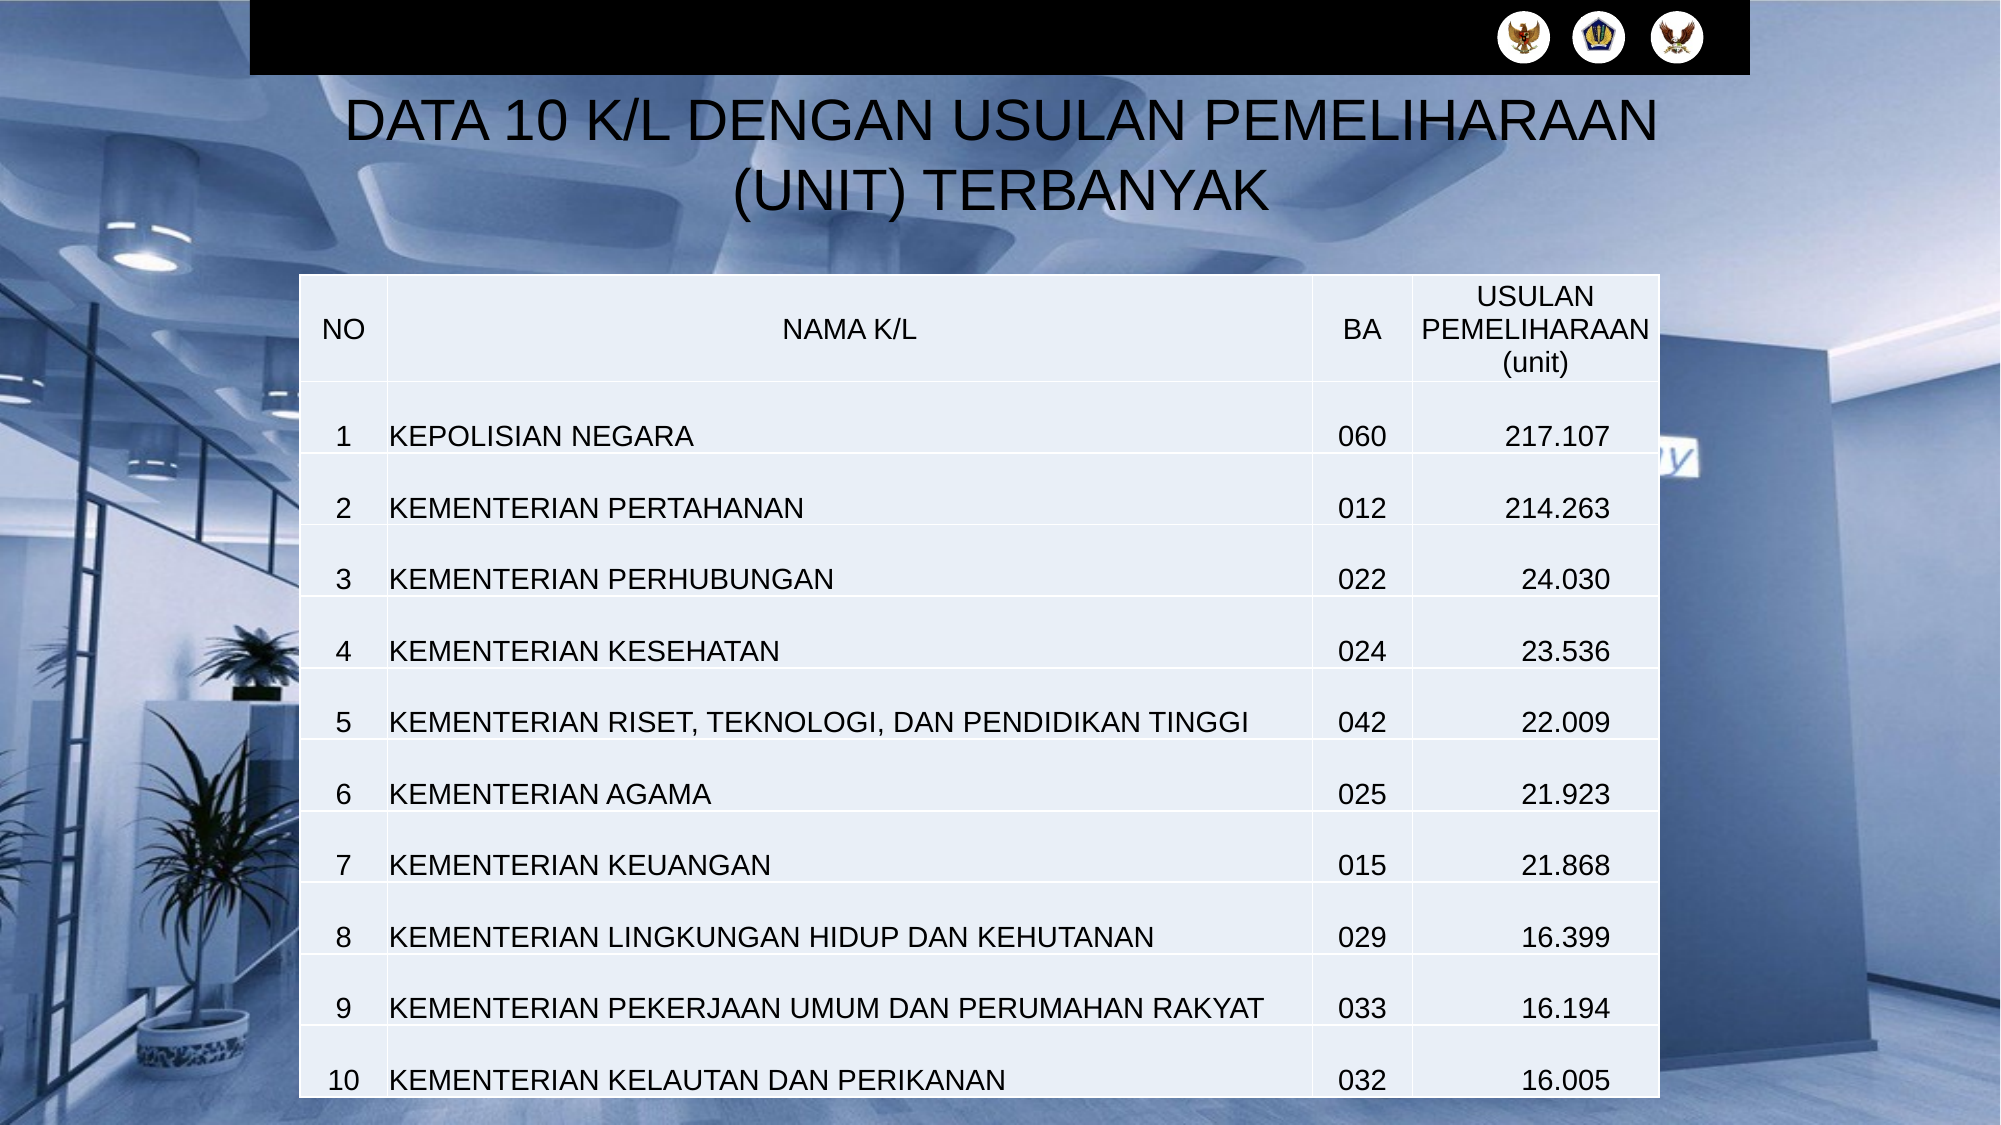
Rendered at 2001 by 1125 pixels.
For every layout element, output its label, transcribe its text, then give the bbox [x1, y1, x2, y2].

table_cell KEMENTERIAN KELAUTAN DAN PERIKANAN [388, 1026, 1312, 1096]
table_cell 16.194 [1413, 955, 1658, 1024]
table_cell 22.009 [1413, 669, 1658, 738]
table_cell 2 [301, 454, 387, 524]
table_cell 3 [301, 525, 387, 595]
table_cell KEMENTERIAN PERTAHANAN [388, 454, 1312, 524]
table_cell KEMENTERIAN PERHUBUNGAN [388, 525, 1312, 595]
table_cell 042 [1313, 669, 1412, 738]
table_cell 022 [1313, 525, 1412, 595]
table_header USULAN PEMELIHARAAN (unit) [1413, 276, 1658, 381]
table_cell 032 [1313, 1026, 1412, 1096]
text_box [1497, 11, 1550, 64]
table_cell 7 [301, 812, 387, 881]
text_box DATA 10 K/L DENGAN USULAN PEMELIHARAAN (UNIT) TERBANYAK [326, 74, 1677, 230]
table_cell 8 [301, 883, 387, 953]
table_cell 5 [301, 669, 387, 738]
table_cell 015 [1313, 812, 1412, 881]
table_cell 214.263 [1413, 454, 1658, 524]
table_cell 24.030 [1413, 525, 1658, 595]
table_cell 21.868 [1413, 812, 1658, 881]
table_cell KEMENTERIAN KEUANGAN [388, 812, 1312, 881]
table_cell 025 [1313, 740, 1412, 810]
table_cell 1 [301, 382, 387, 452]
table_cell 16.399 [1413, 883, 1658, 953]
table_cell 029 [1313, 883, 1412, 953]
text_box [249, 0, 1751, 76]
table_header NAMA K/L [388, 276, 1312, 381]
table_cell KEMENTERIAN LINGKUNGAN HIDUP DAN KEHUTANAN [388, 883, 1312, 953]
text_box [1650, 11, 1704, 64]
table_cell KEMENTERIAN RISET, TEKNOLOGI, DAN PENDIDIKAN TINGGI [388, 669, 1312, 738]
table_cell 024 [1313, 597, 1412, 667]
table_cell 10 [301, 1026, 387, 1096]
table_cell 21.923 [1413, 740, 1658, 810]
table_cell 217.107 [1413, 382, 1658, 452]
table_cell KEMENTERIAN AGAMA [388, 740, 1312, 810]
table_cell KEMENTERIAN PEKERJAAN UMUM DAN PERUMAHAN RAKYAT [388, 955, 1312, 1024]
table_header BA [1313, 276, 1412, 381]
table_cell 033 [1313, 955, 1412, 1024]
table_cell 012 [1313, 454, 1412, 524]
table_cell 4 [301, 597, 387, 667]
table_cell 9 [301, 955, 387, 1024]
table_header NO [301, 276, 387, 381]
table_cell 23.536 [1413, 597, 1658, 667]
picture [0, 0, 2001, 1125]
table_cell 060 [1313, 382, 1412, 452]
table_cell 16.005 [1413, 1026, 1658, 1096]
table_cell 6 [301, 740, 387, 810]
table_cell KEMENTERIAN KESEHATAN [388, 597, 1312, 667]
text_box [1572, 11, 1625, 64]
table_cell KEPOLISIAN NEGARA [388, 382, 1312, 452]
